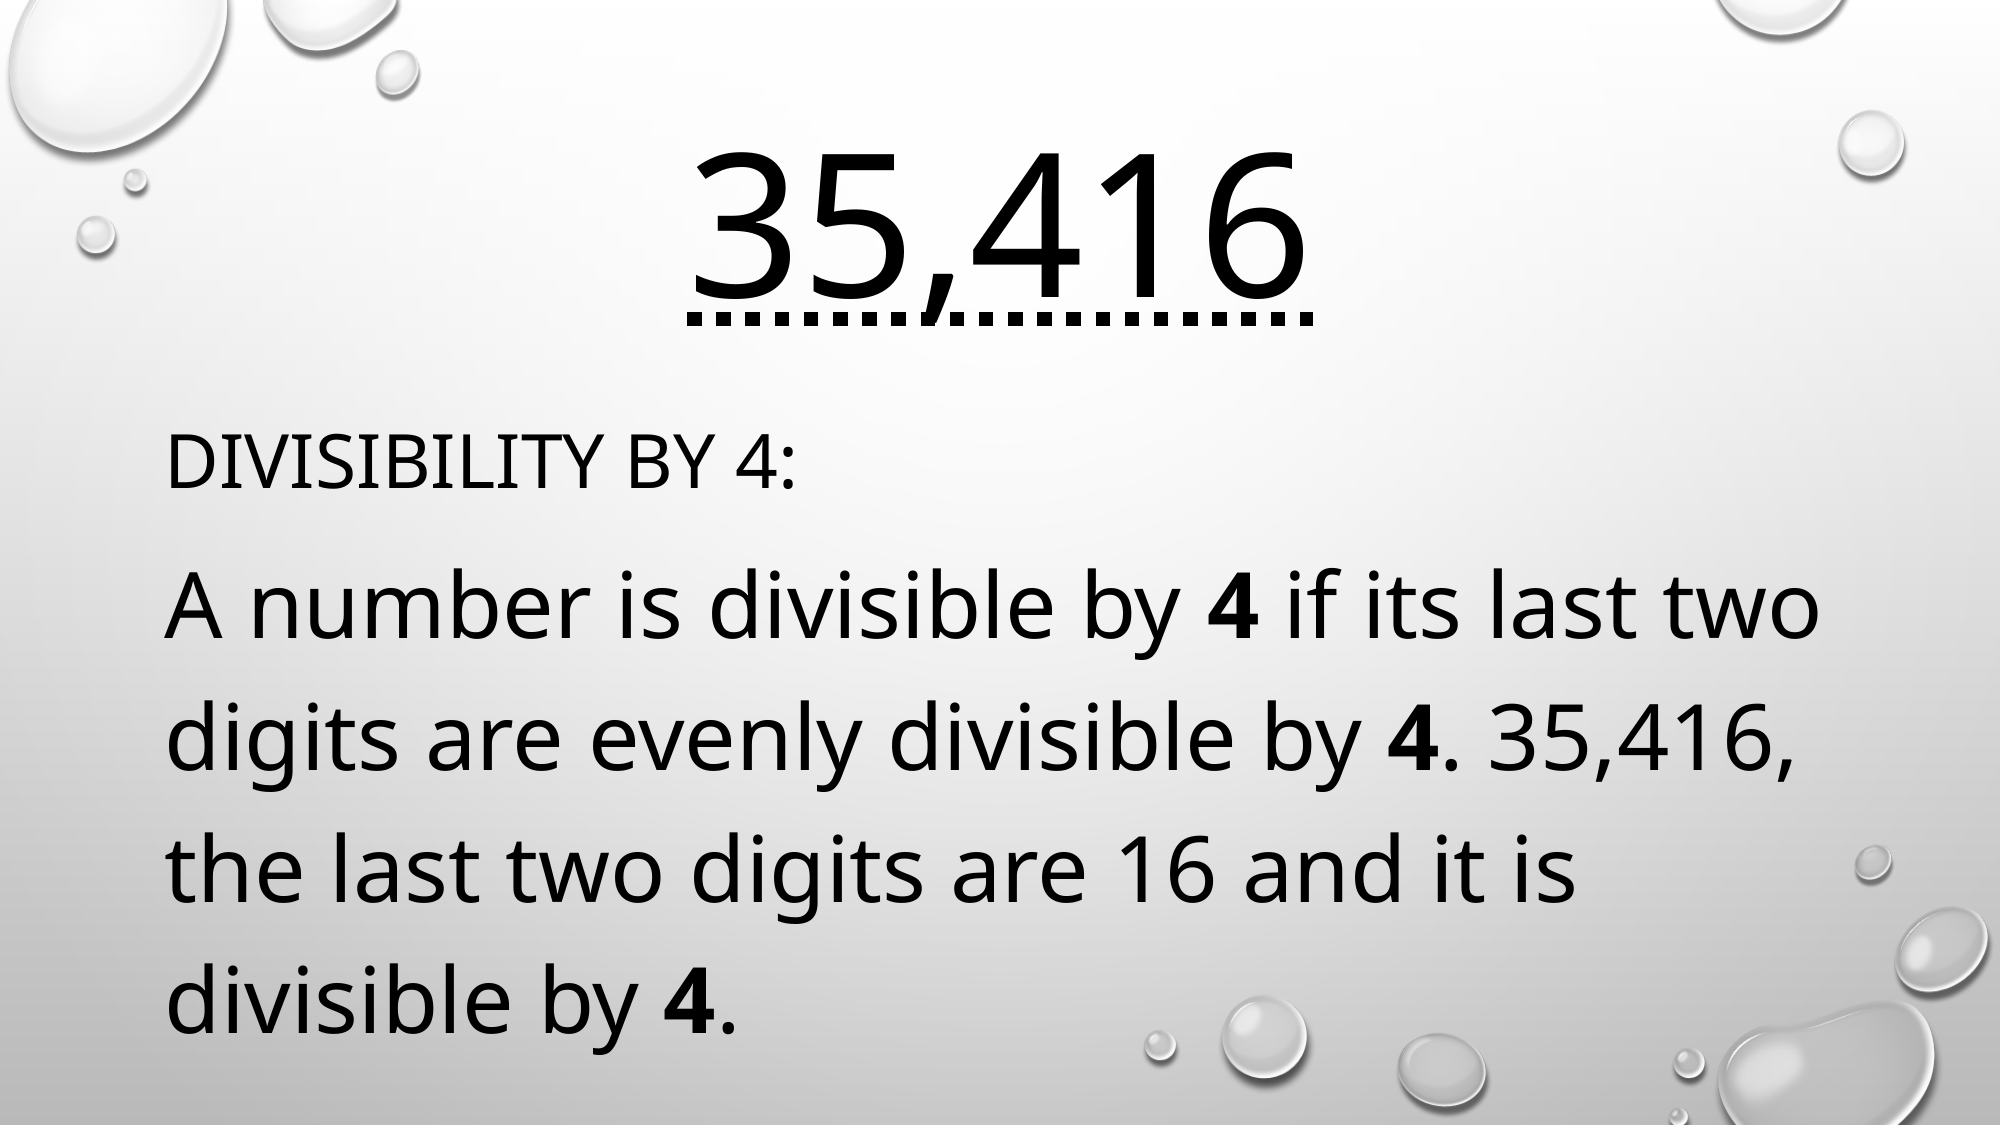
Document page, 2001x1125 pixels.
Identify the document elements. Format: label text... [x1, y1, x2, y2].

list Divisibility by 4: A number is divisible by 4 if its last two digits are evenly divisible by 4. 35,416, the last two digits are 16 and it is divisible by 4. [149, 388, 1850, 950]
picture [0, 0, 2000, 1125]
title 35,416 [149, 101, 1851, 364]
